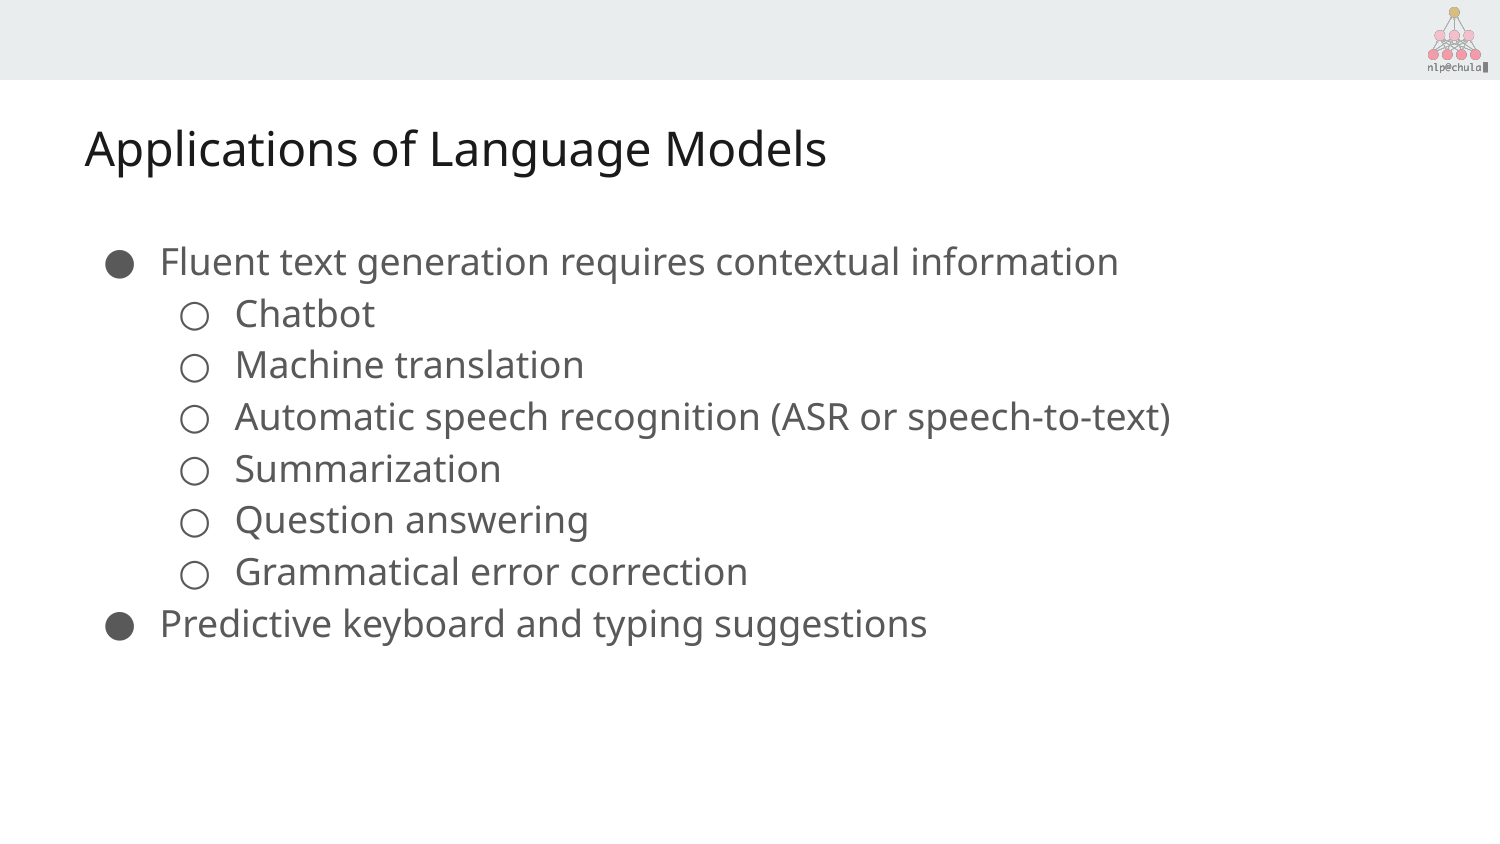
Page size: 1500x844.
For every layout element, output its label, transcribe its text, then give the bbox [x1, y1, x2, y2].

picture [1428, 7, 1488, 73]
title Applications of Language Models [69, 103, 1429, 192]
list Fluent text generation requires contextual information Chatbot Machine translation Automatic speech recognition (ASR or speech-to-text) Summarization Question answering Grammatical error correction Predictive keyboard and typing suggestions [69, 216, 1429, 810]
